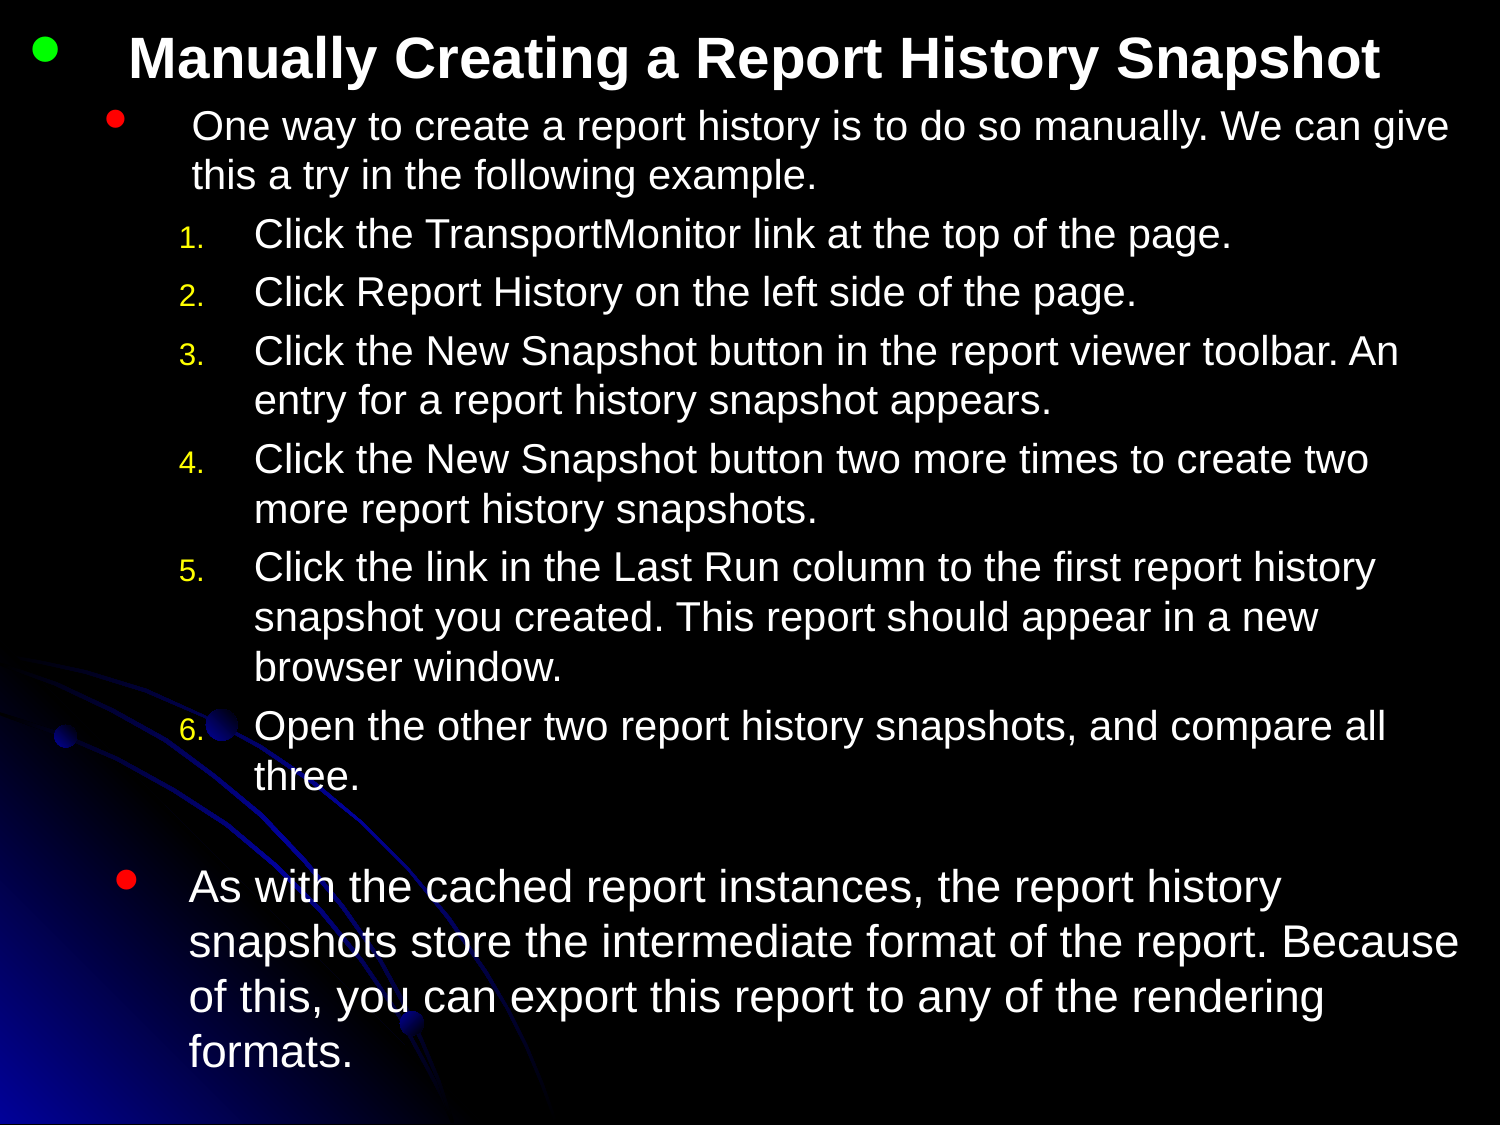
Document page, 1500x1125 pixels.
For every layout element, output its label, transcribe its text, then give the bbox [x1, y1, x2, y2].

list Manually Creating a Report History Snapshot One way to create a report history is to do so manually. We can give this a try in the following example. Click the TransportMonitor link at the top of the page. Click Report History on the left side of the page. Click the New Snapshot button in the report viewer toolbar. An entry for a report history snapshot appears. Click the New Snapshot button two more times to create two more report history snapshots. Click the link in the Last Run column to the first report history snapshot you created. This report should appear in a new browser window. Open the other two report history snapshots, and compare all three. As with the cached report instances, the report history snapshots store the intermediate format of the report. Because of this, you can export this report to any of the rendering formats. [13, 12, 1490, 1125]
